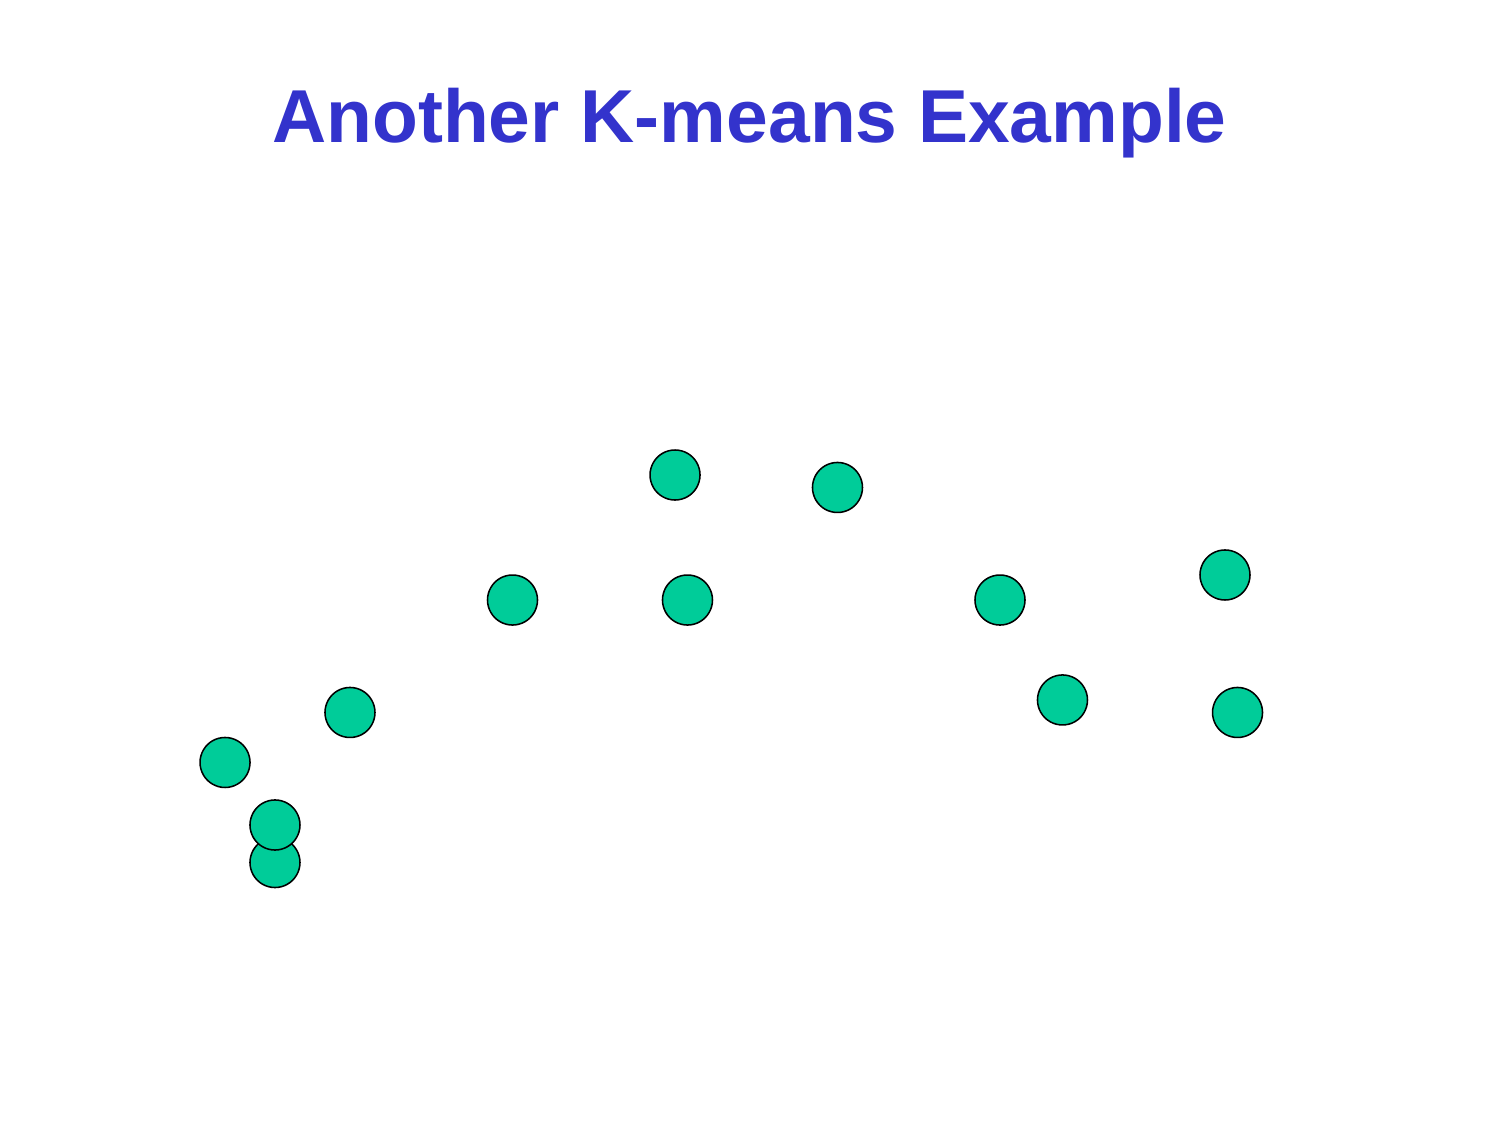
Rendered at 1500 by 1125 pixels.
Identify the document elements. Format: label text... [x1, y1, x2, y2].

title Another K-means Example [74, 62, 1426, 163]
text_box [1200, 549, 1251, 601]
text_box [975, 575, 1026, 626]
text_box [249, 799, 301, 851]
text_box [650, 450, 701, 501]
text_box [487, 575, 538, 626]
text_box [324, 687, 376, 738]
text_box [662, 575, 713, 626]
text_box [200, 737, 251, 788]
text_box [1212, 687, 1263, 738]
text_box [249, 844, 301, 888]
text_box [812, 462, 863, 513]
text_box [1037, 674, 1088, 725]
